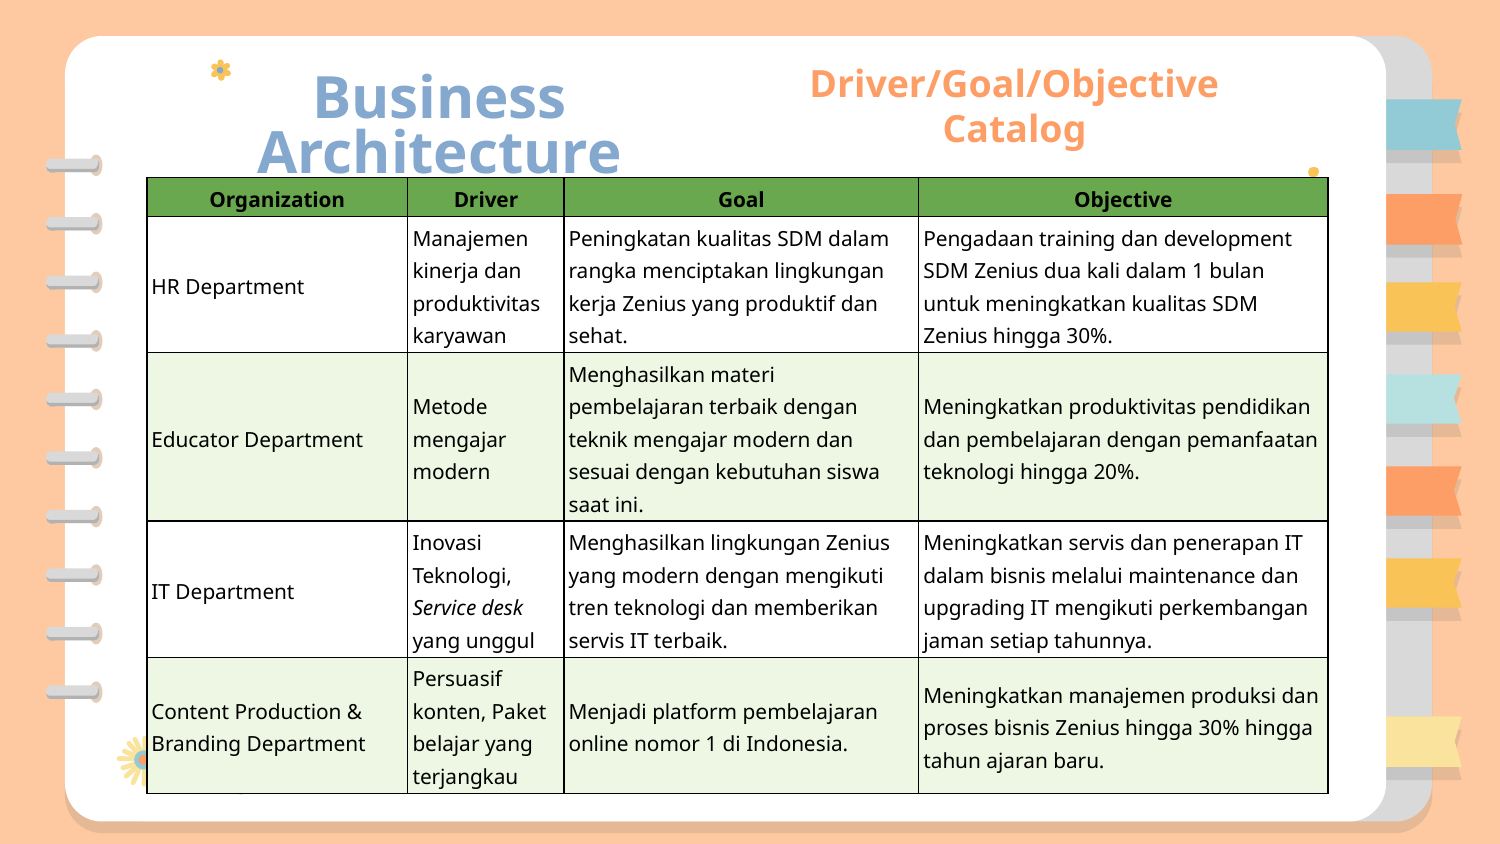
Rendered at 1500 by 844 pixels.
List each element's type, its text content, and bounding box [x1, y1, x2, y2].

table_header Goal [565, 178, 918, 216]
table_cell Persuasif konten, Paket belajar yang terjangkau [408, 658, 563, 793]
table_cell Menjadi platform pembelajaran online nomor 1 di Indonesia. [565, 658, 918, 793]
table_cell Menghasilkan materi pembelajaran terbaik dengan teknik mengajar modern dan sesuai dengan kebutuhan siswa saat ini. [565, 353, 918, 520]
table_cell Meningkatkan servis dan penerapan IT dalam bisnis melalui maintenance dan upgrading IT mengikuti perkembangan jaman setiap tahunnya. [919, 522, 1327, 657]
table_cell IT Department [148, 522, 407, 657]
table_header Organization [148, 178, 407, 216]
table_cell Pengadaan training dan development SDM Zenius dua kali dalam 1 bulan untuk meningkatkan kualitas SDM Zenius hingga 30%. [919, 217, 1327, 352]
table_cell HR Department [148, 217, 407, 352]
table_header Objective [919, 178, 1327, 216]
title Business Architecture [127, 58, 717, 153]
table_cell Metode mengajar modern [408, 353, 563, 520]
table_cell Peningkatan kualitas SDM dalam rangka menciptakan lingkungan kerja Zenius yang produktif dan sehat. [565, 217, 918, 352]
table_cell Menghasilkan lingkungan Zenius yang modern dengan mengikuti tren teknologi dan memberikan servis IT terbaik. [565, 522, 918, 657]
table_cell Educator Department [148, 353, 407, 520]
table_cell Manajemen kinerja dan produktivitas karyawan [408, 217, 563, 352]
table_cell Inovasi Teknologi, Service desk yang unggul [408, 522, 563, 657]
table_header Driver [408, 178, 563, 216]
table_cell Meningkatkan manajemen produksi dan proses bisnis Zenius hingga 30% hingga tahun ajaran baru. [919, 658, 1327, 793]
text_box Driver/Goal/Objective Catalog [717, 58, 1312, 153]
table_cell Content Production & Branding Department [148, 658, 407, 793]
table_cell Meningkatkan produktivitas pendidikan dan pembelajaran dengan pemanfaatan teknologi hingga 20%. [919, 353, 1327, 520]
